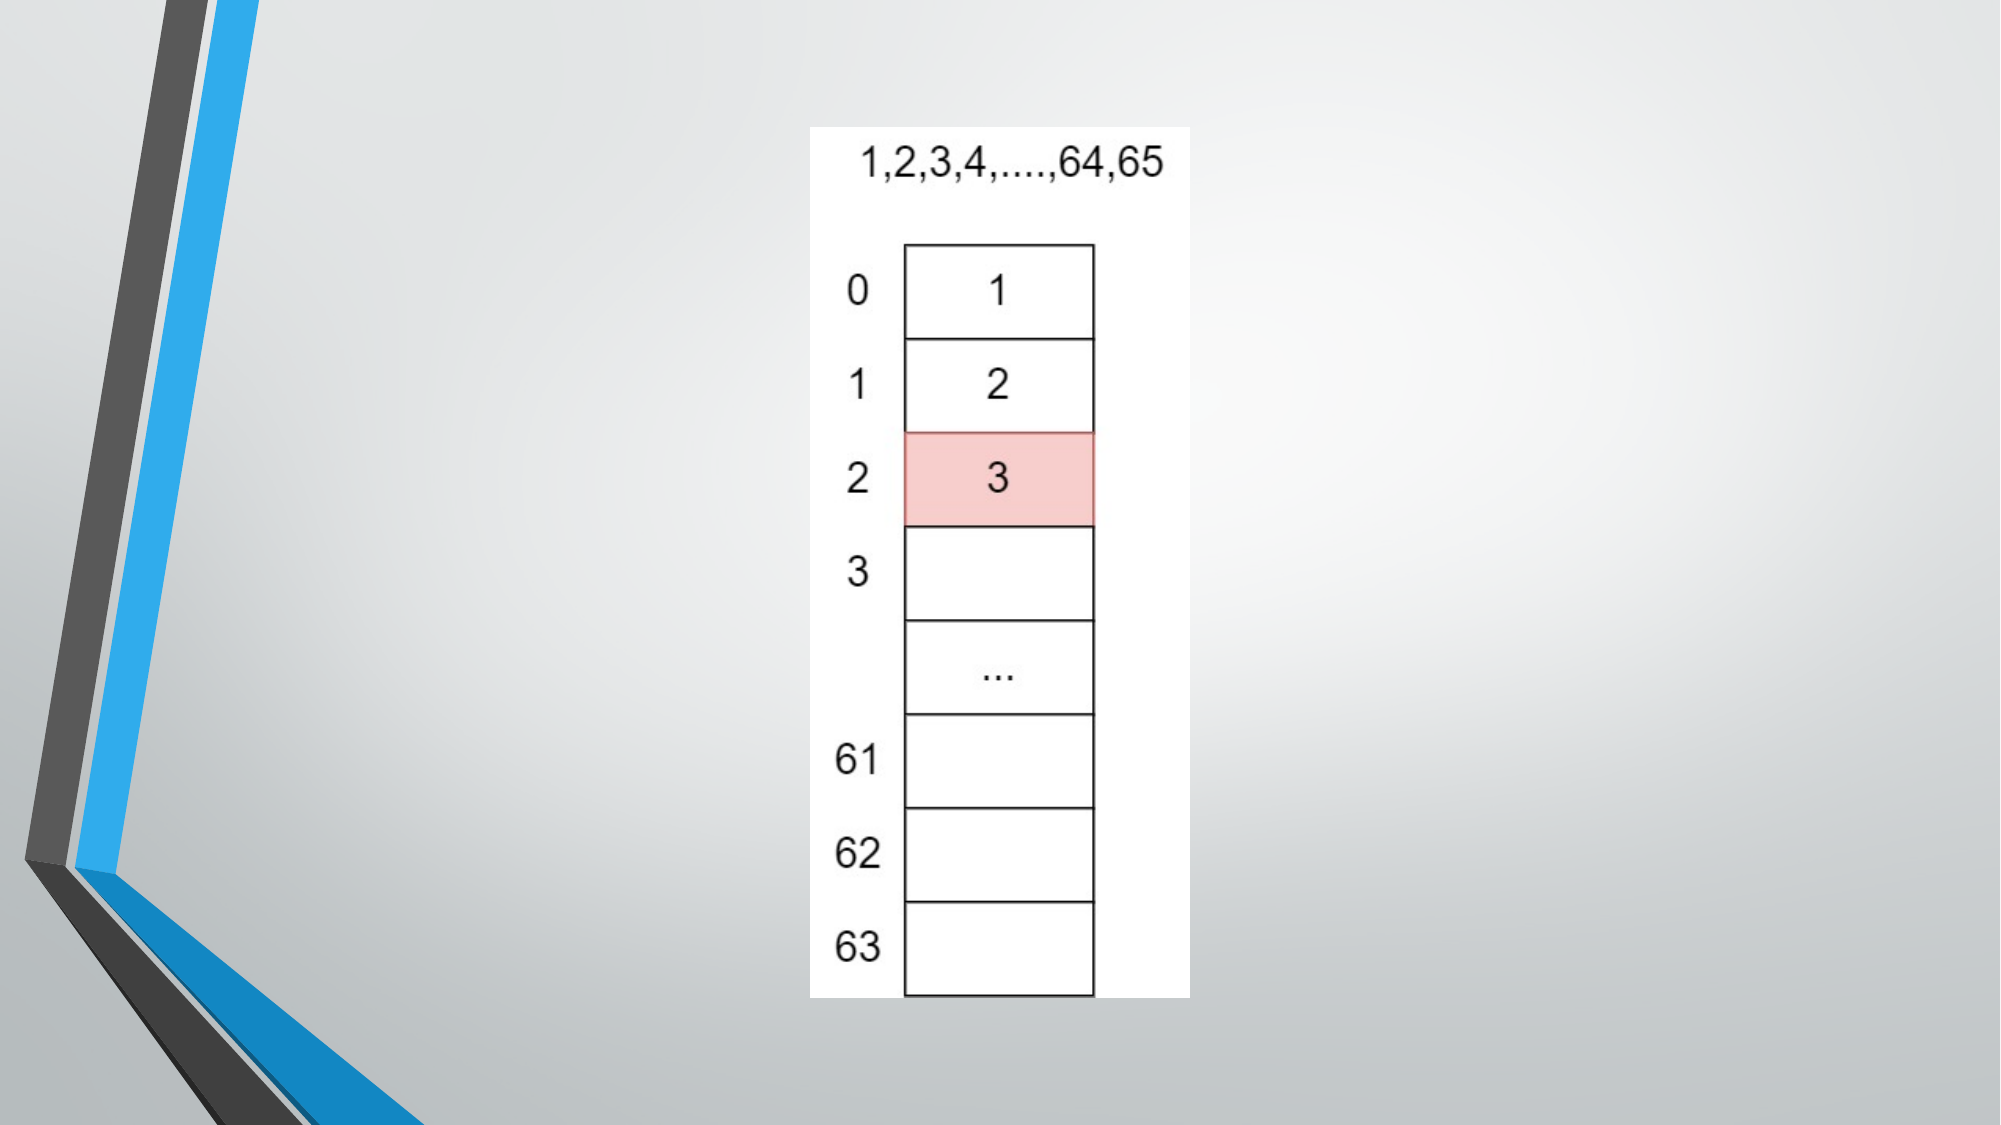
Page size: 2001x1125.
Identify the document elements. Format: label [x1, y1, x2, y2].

picture [810, 127, 1190, 998]
